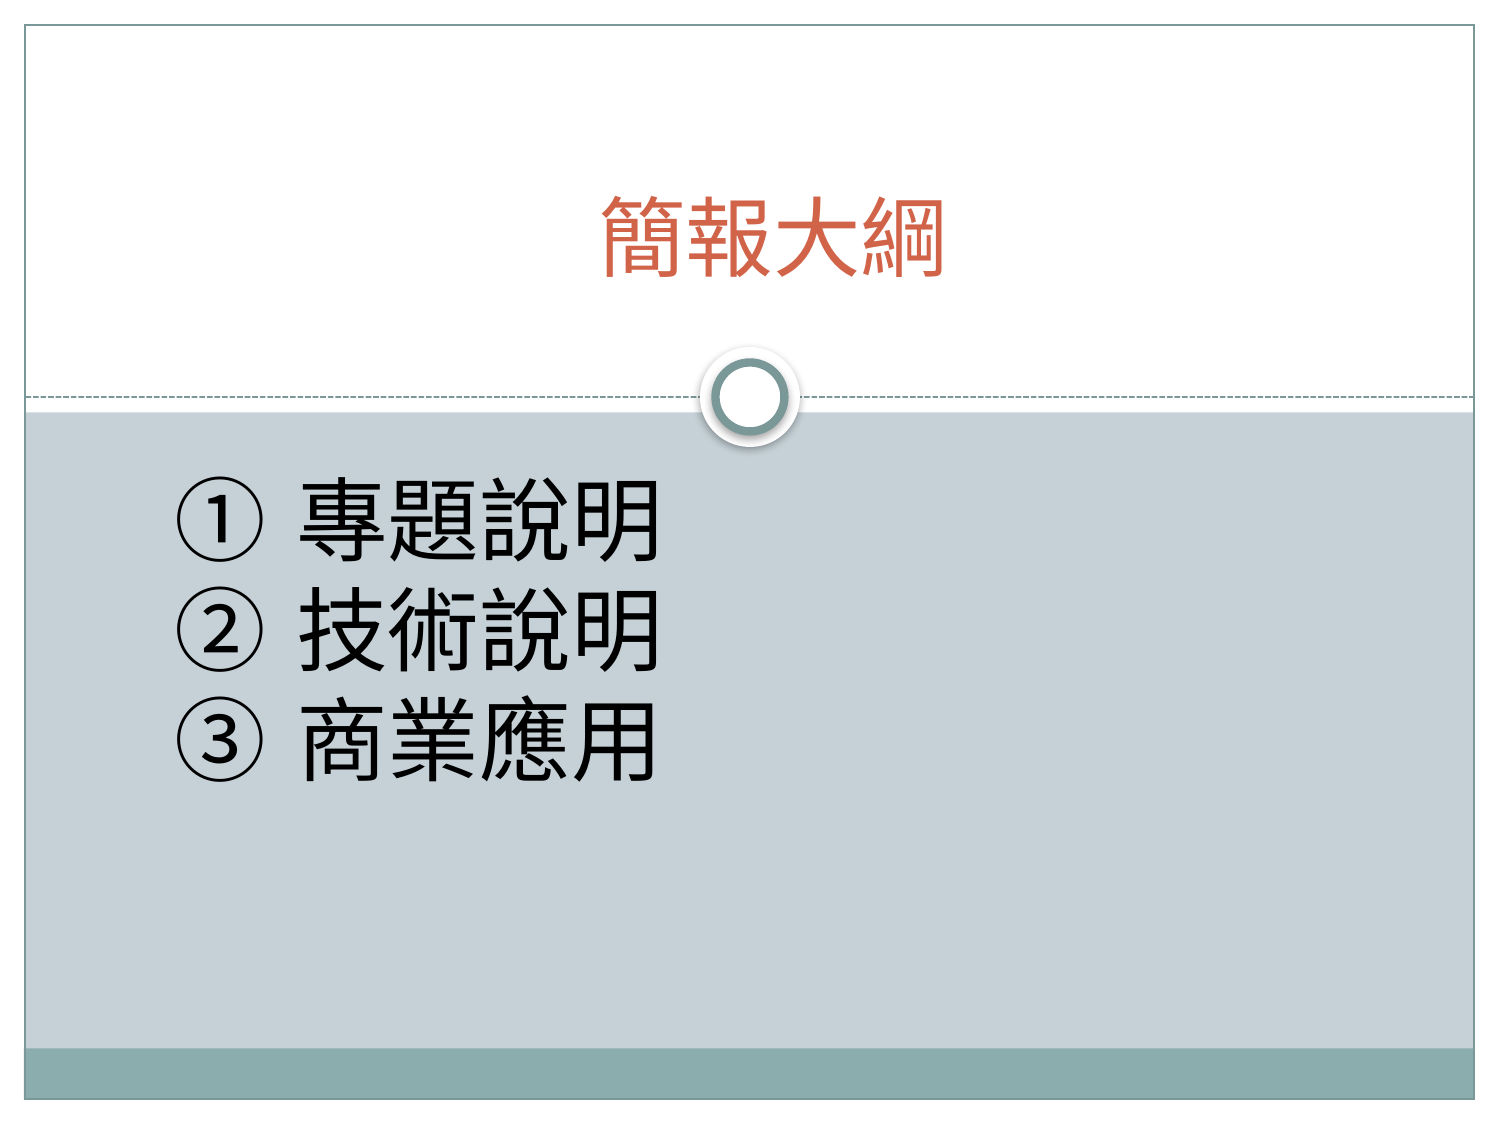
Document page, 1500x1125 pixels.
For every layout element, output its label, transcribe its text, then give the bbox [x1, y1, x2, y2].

text_box 專題說明 技術說明 商業應用 [159, 455, 1164, 801]
title 簡報大綱 [135, 54, 1411, 296]
